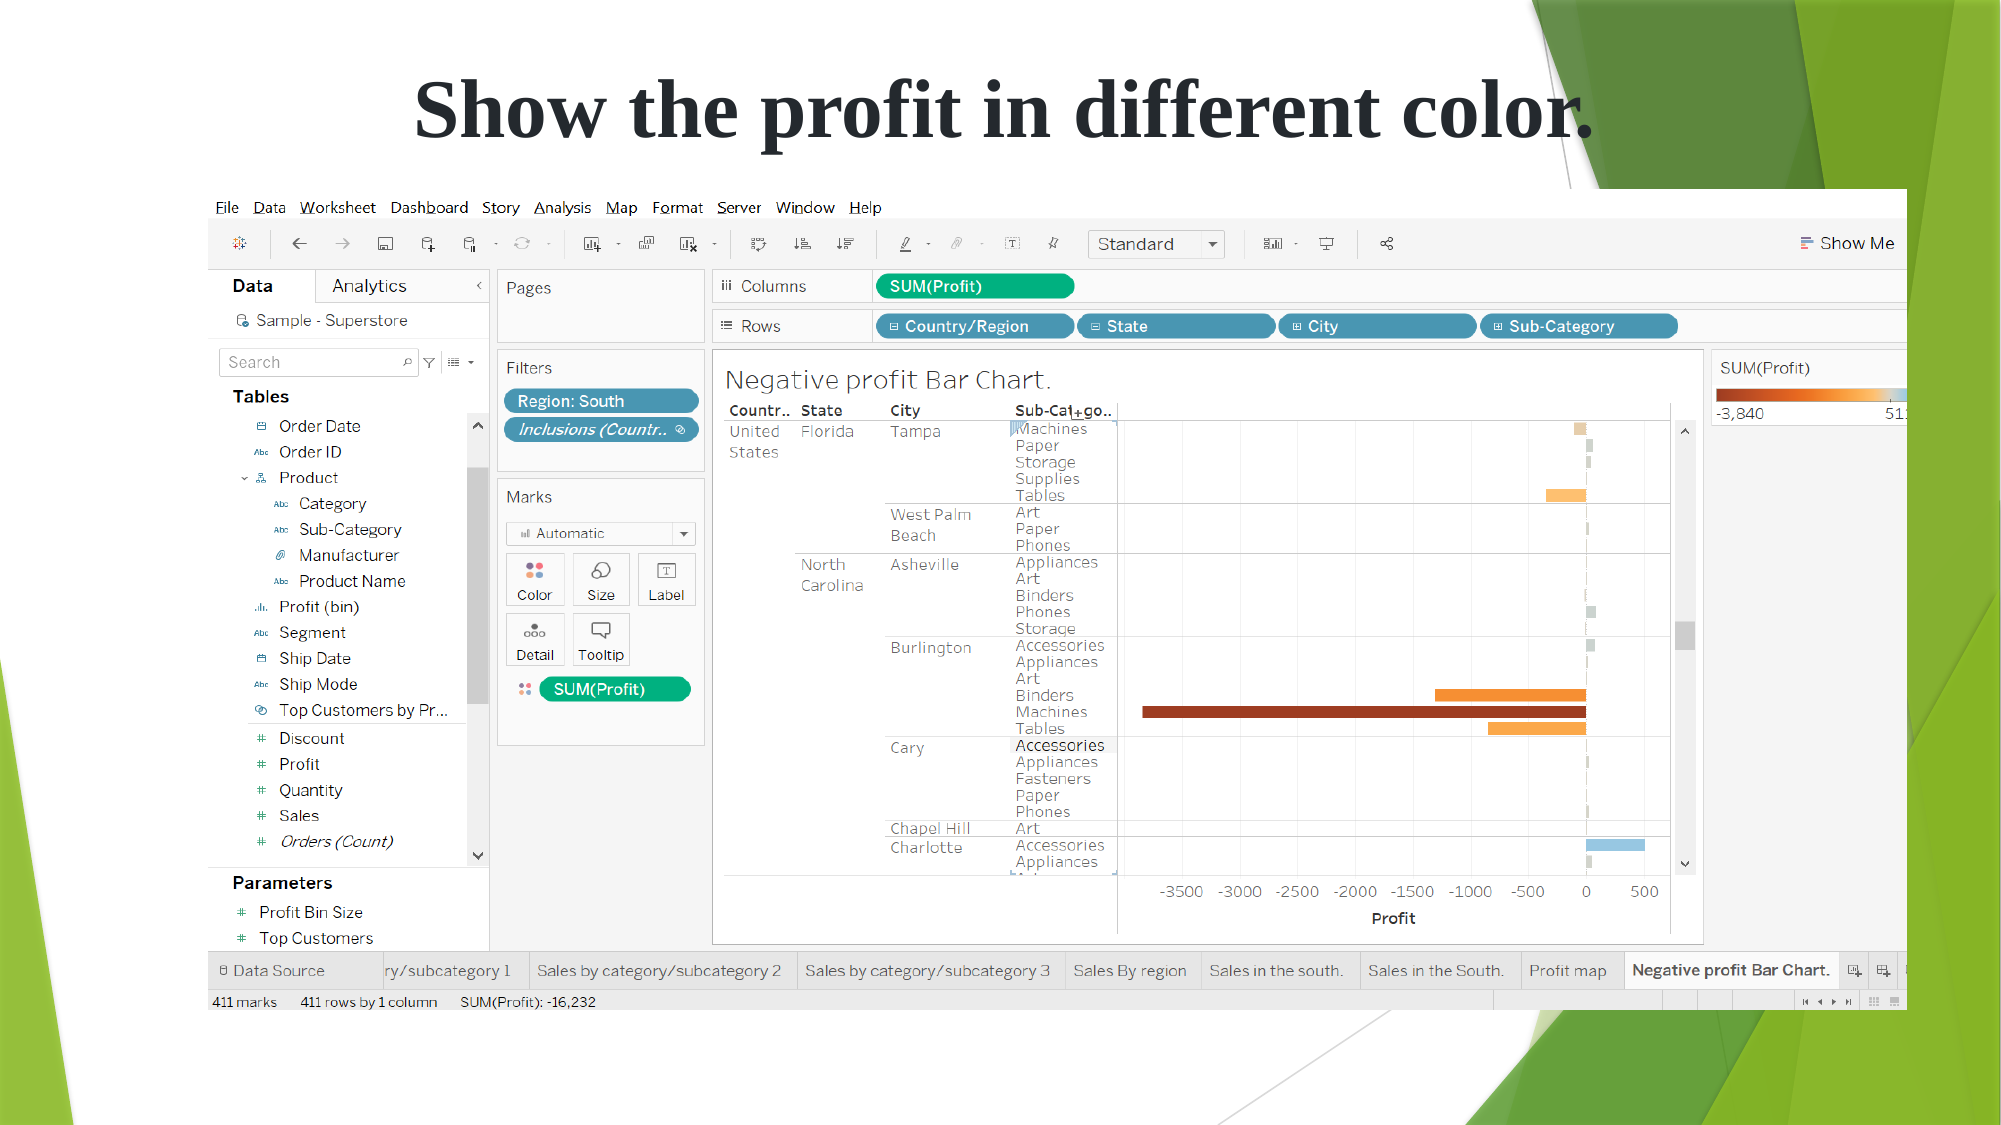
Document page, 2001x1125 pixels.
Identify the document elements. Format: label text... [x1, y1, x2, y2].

title Show the profit in different color. [180, 47, 1830, 163]
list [207, 189, 1908, 1011]
